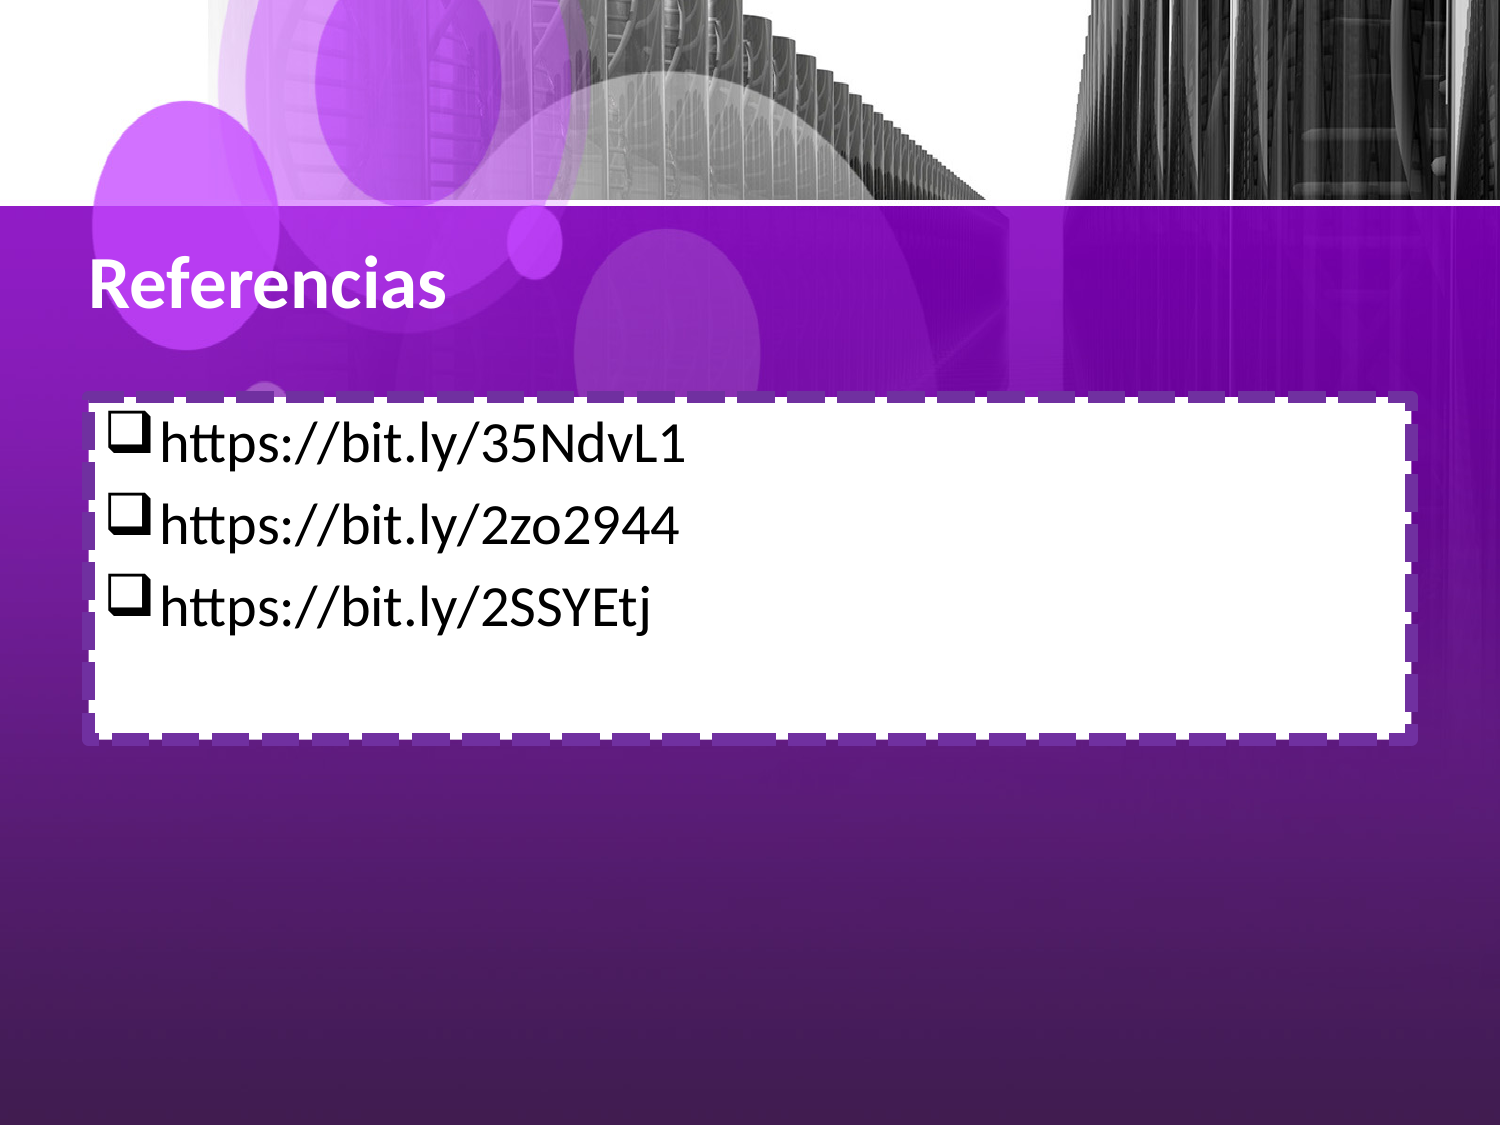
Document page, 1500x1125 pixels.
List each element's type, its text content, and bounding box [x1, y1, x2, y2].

title Referencias [73, 195, 1427, 363]
list https://bit.ly/35NdvL1 https://bit.ly/2zo2944 https://bit.ly/2SSYEtj [88, 397, 1412, 740]
picture [0, 0, 1500, 1125]
